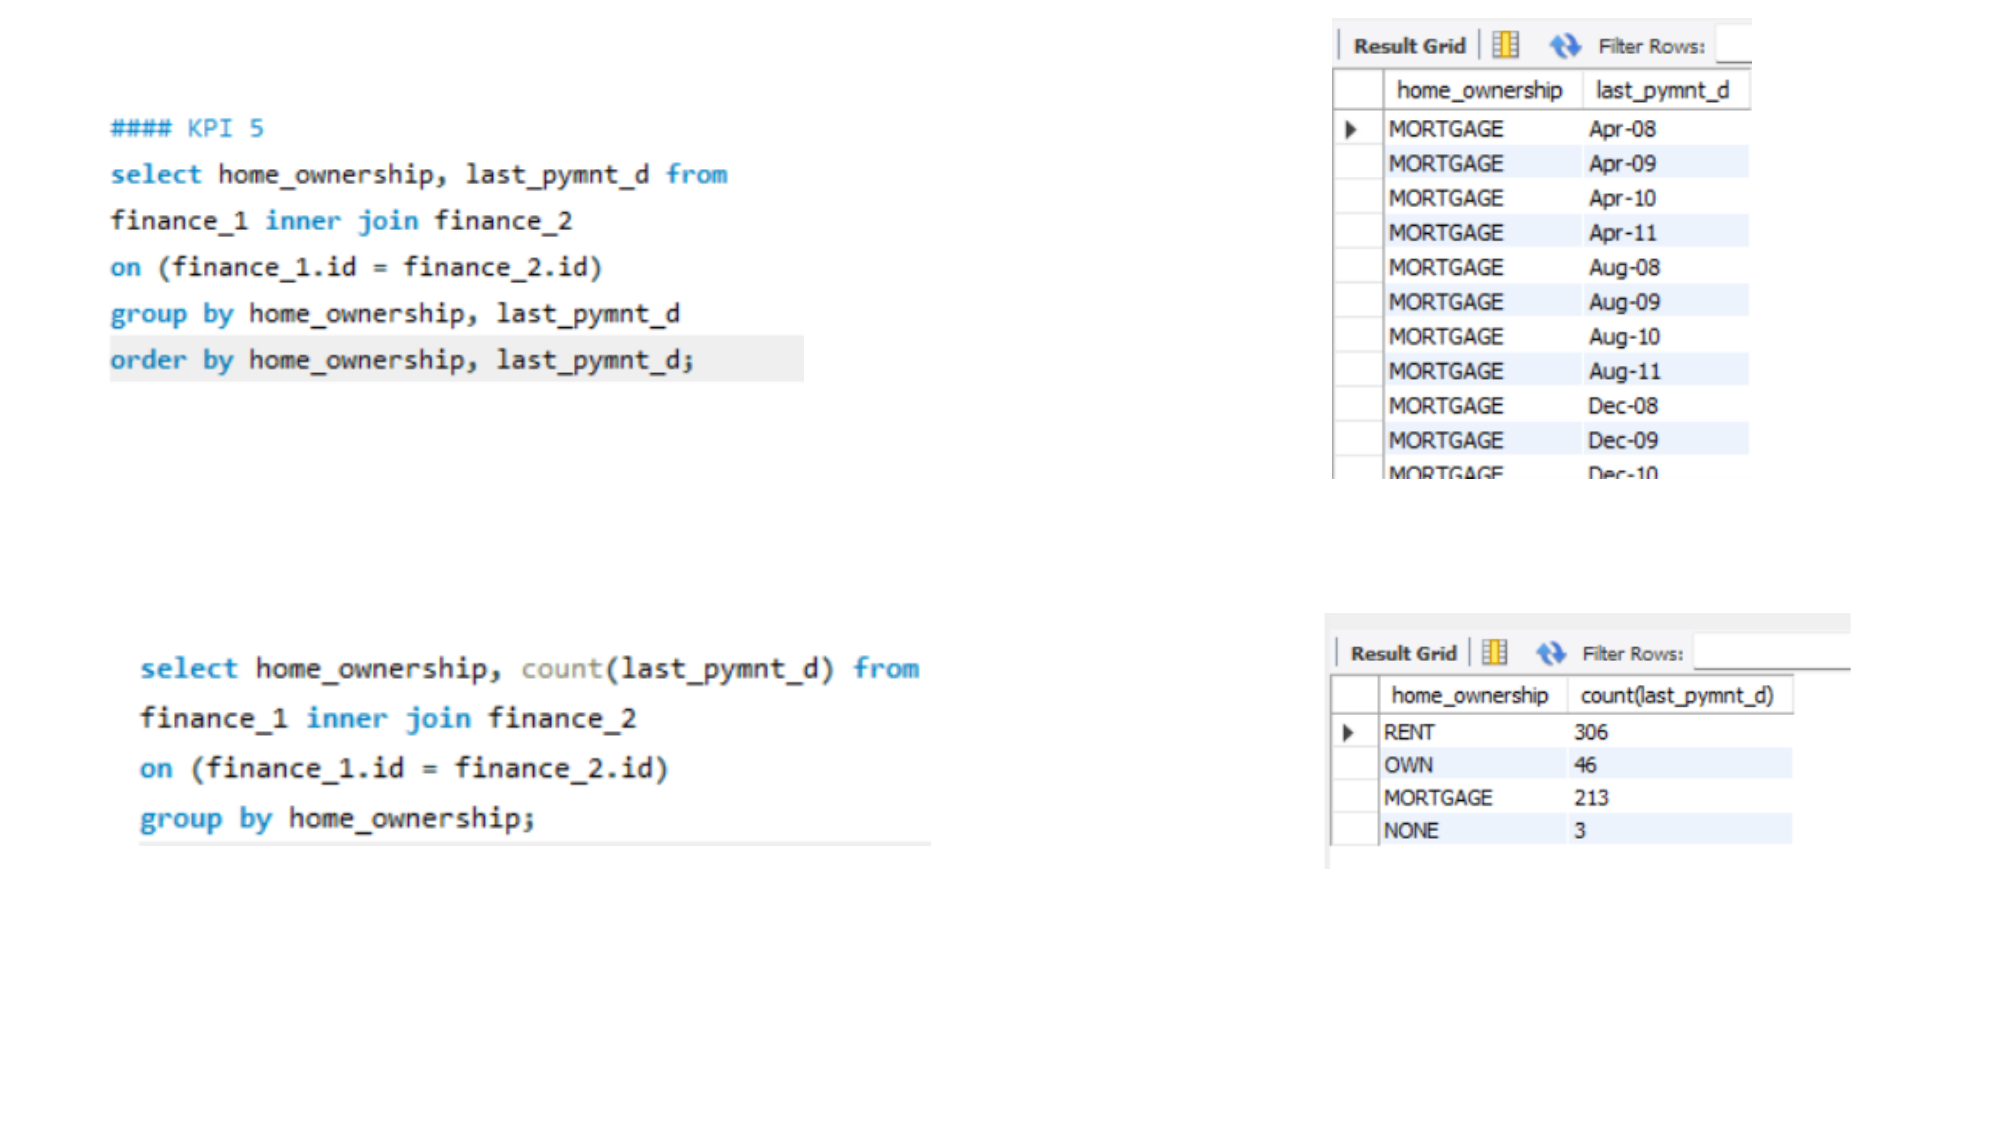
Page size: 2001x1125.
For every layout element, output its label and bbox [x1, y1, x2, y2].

picture [1324, 613, 1851, 870]
picture [120, 637, 931, 846]
picture [91, 101, 804, 396]
picture [1332, 18, 1752, 479]
